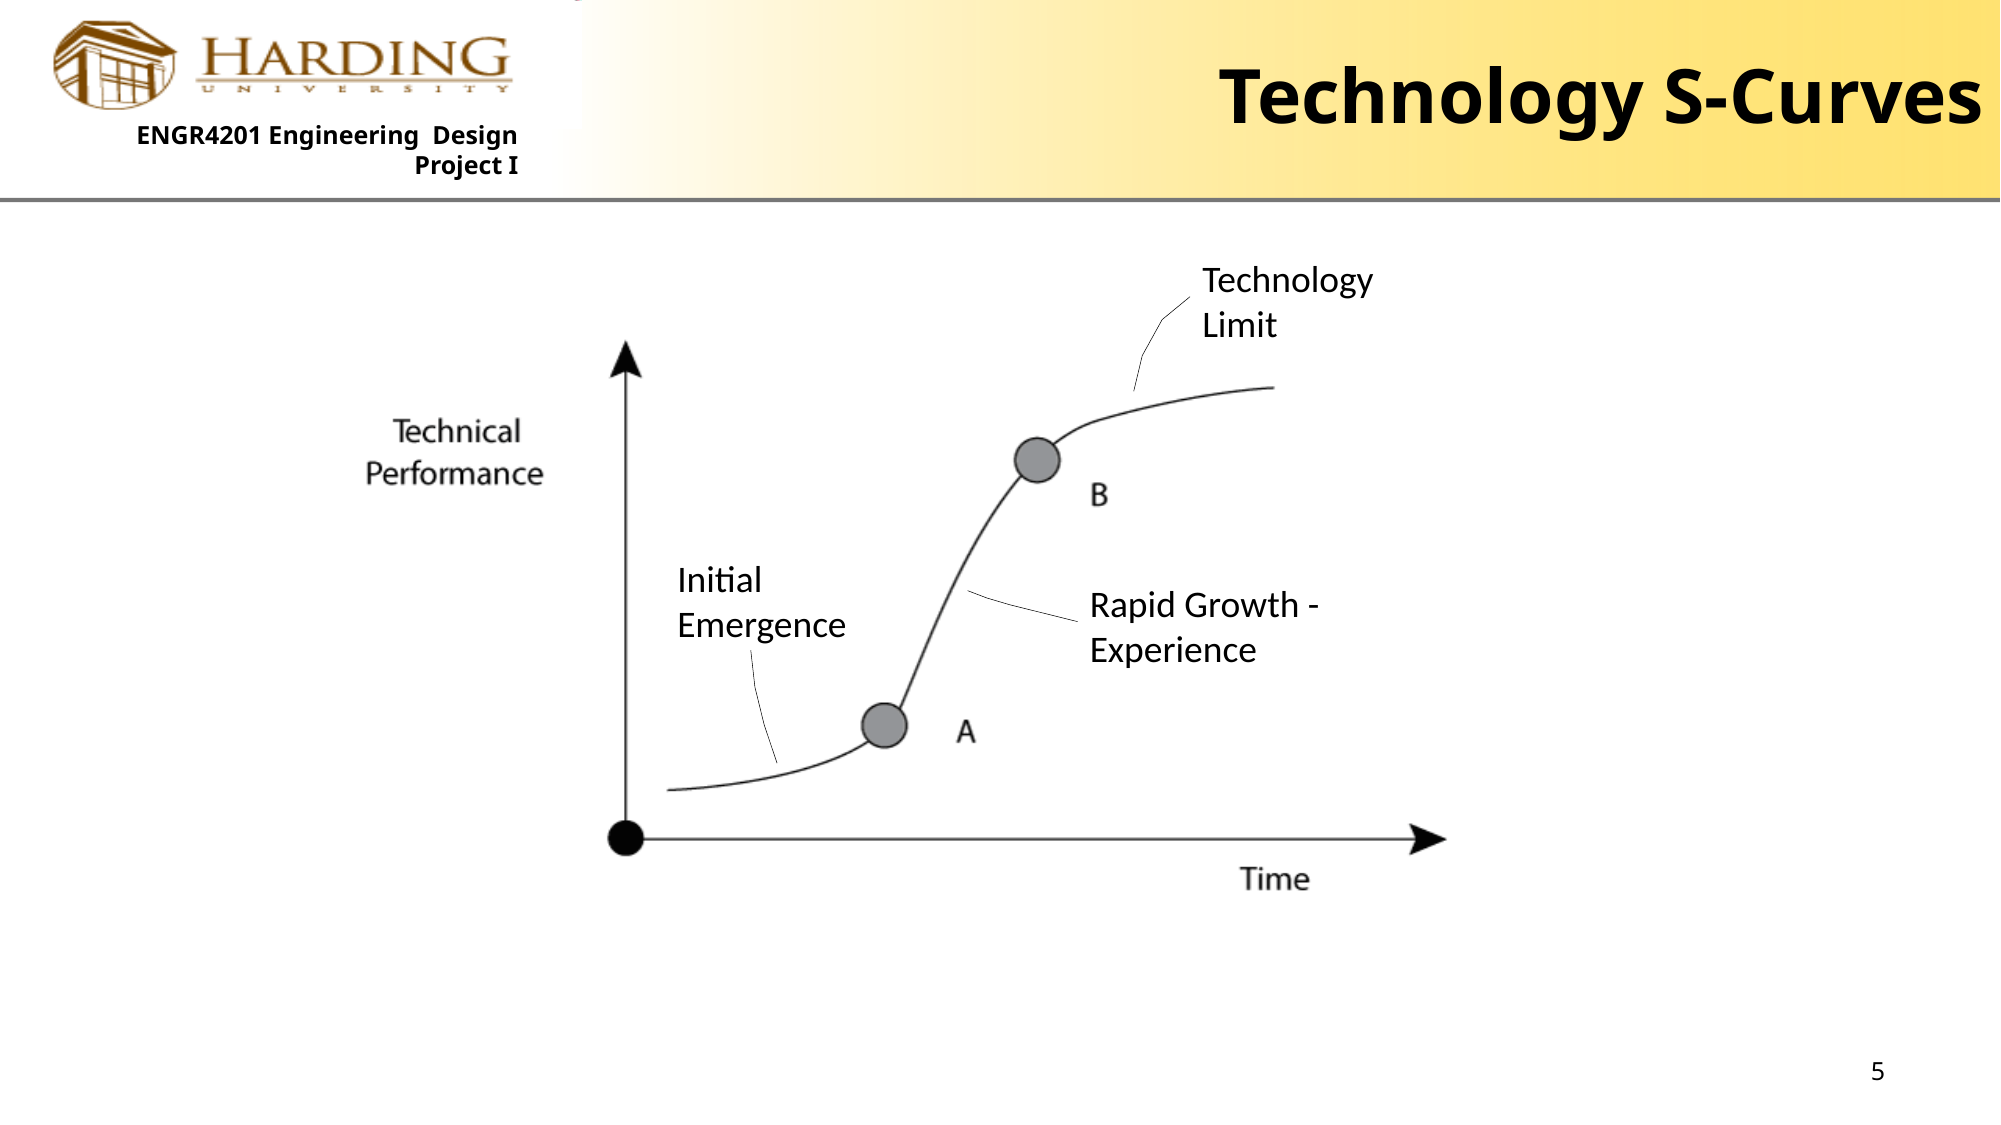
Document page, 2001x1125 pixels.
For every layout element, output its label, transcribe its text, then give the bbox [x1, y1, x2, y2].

title Technology S-Curves [533, 0, 2000, 188]
picture [362, 337, 1691, 919]
slide_number 5 [1433, 1042, 1900, 1103]
picture [0, 0, 533, 129]
text_box Technology Limit [1151, 275, 1450, 335]
